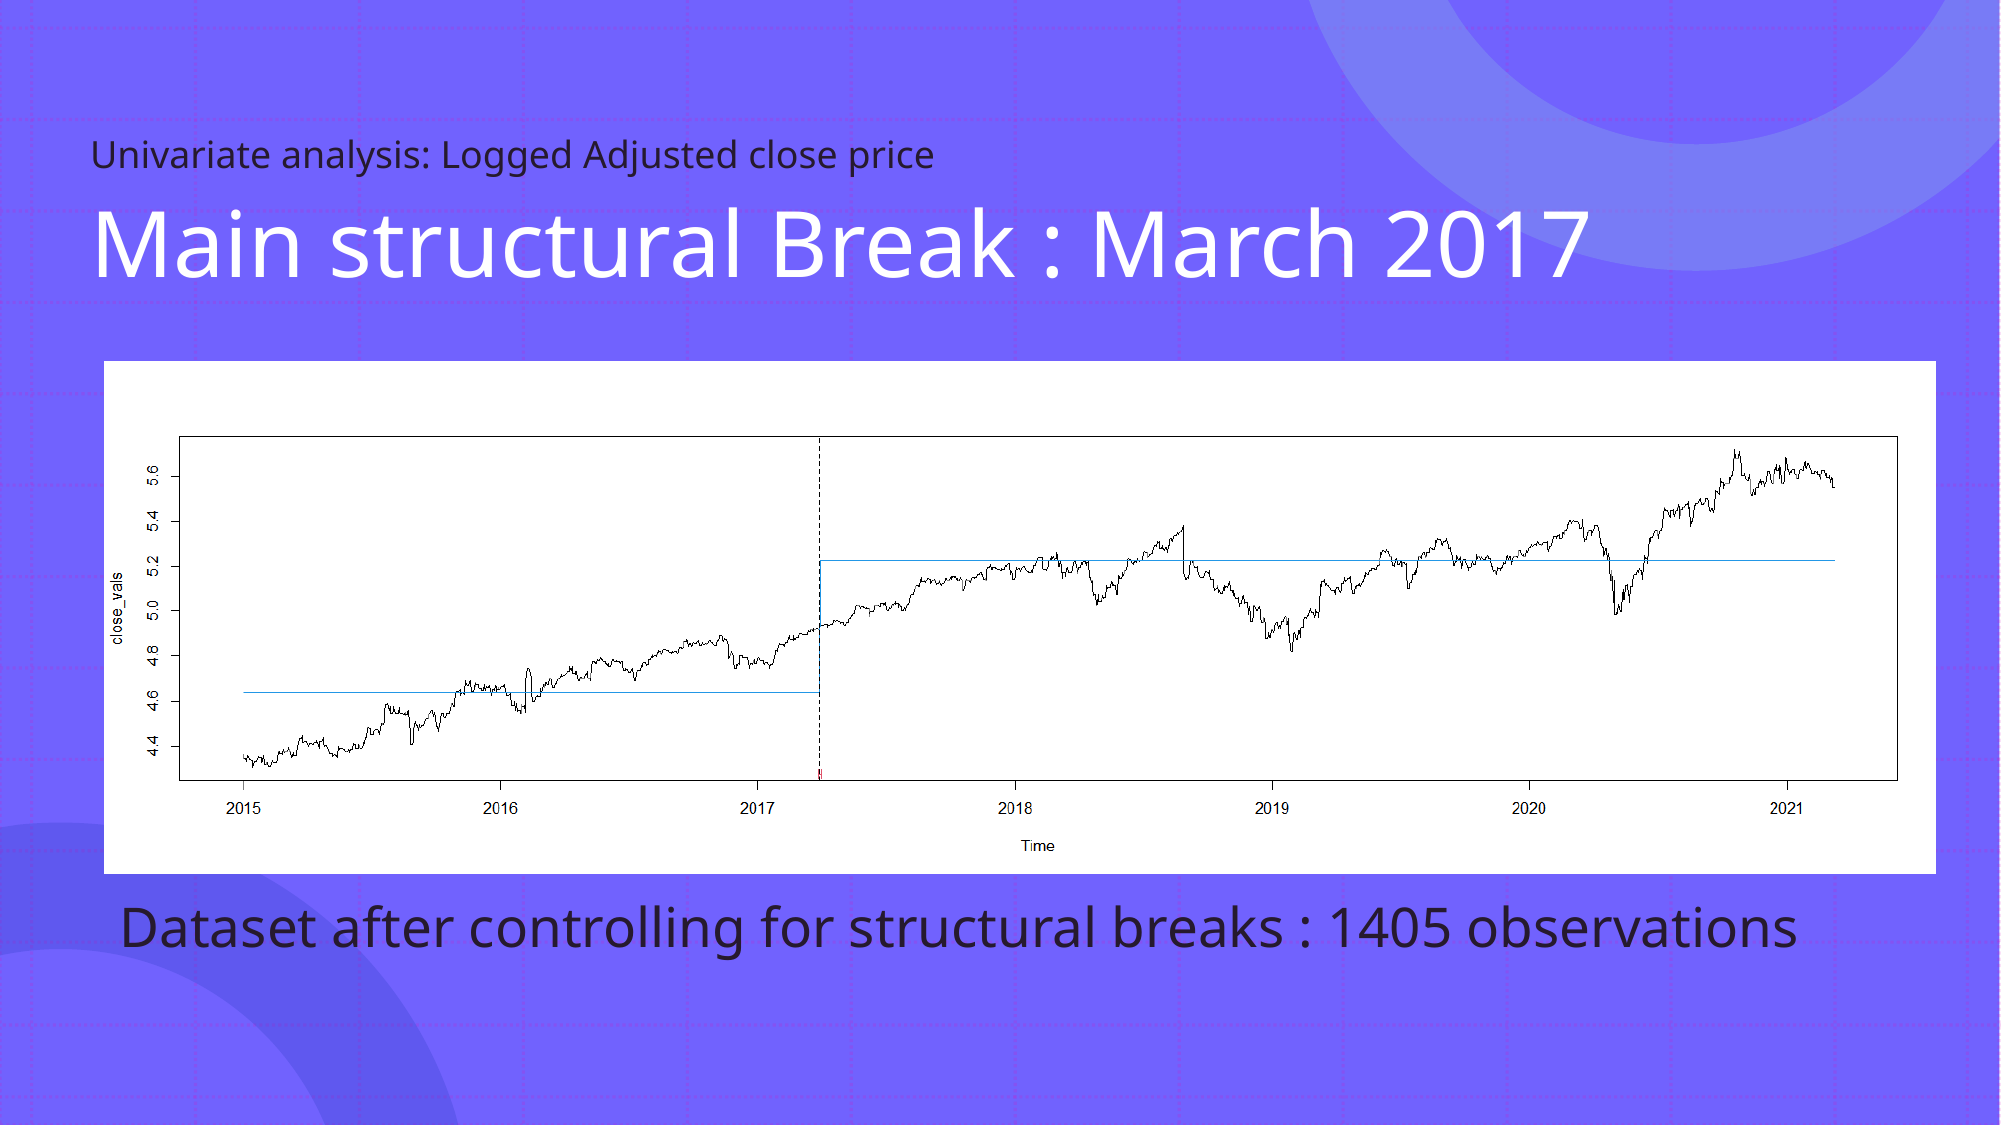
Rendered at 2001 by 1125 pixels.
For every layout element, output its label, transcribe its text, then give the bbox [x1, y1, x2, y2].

text_box Dataset after controlling for structural breaks : 1405 observations [104, 879, 1864, 984]
title Main structural Break : March 2017 [75, 224, 1834, 357]
list Univariate analysis: Logged Adjusted close price [75, 119, 1834, 224]
picture [104, 361, 1936, 874]
